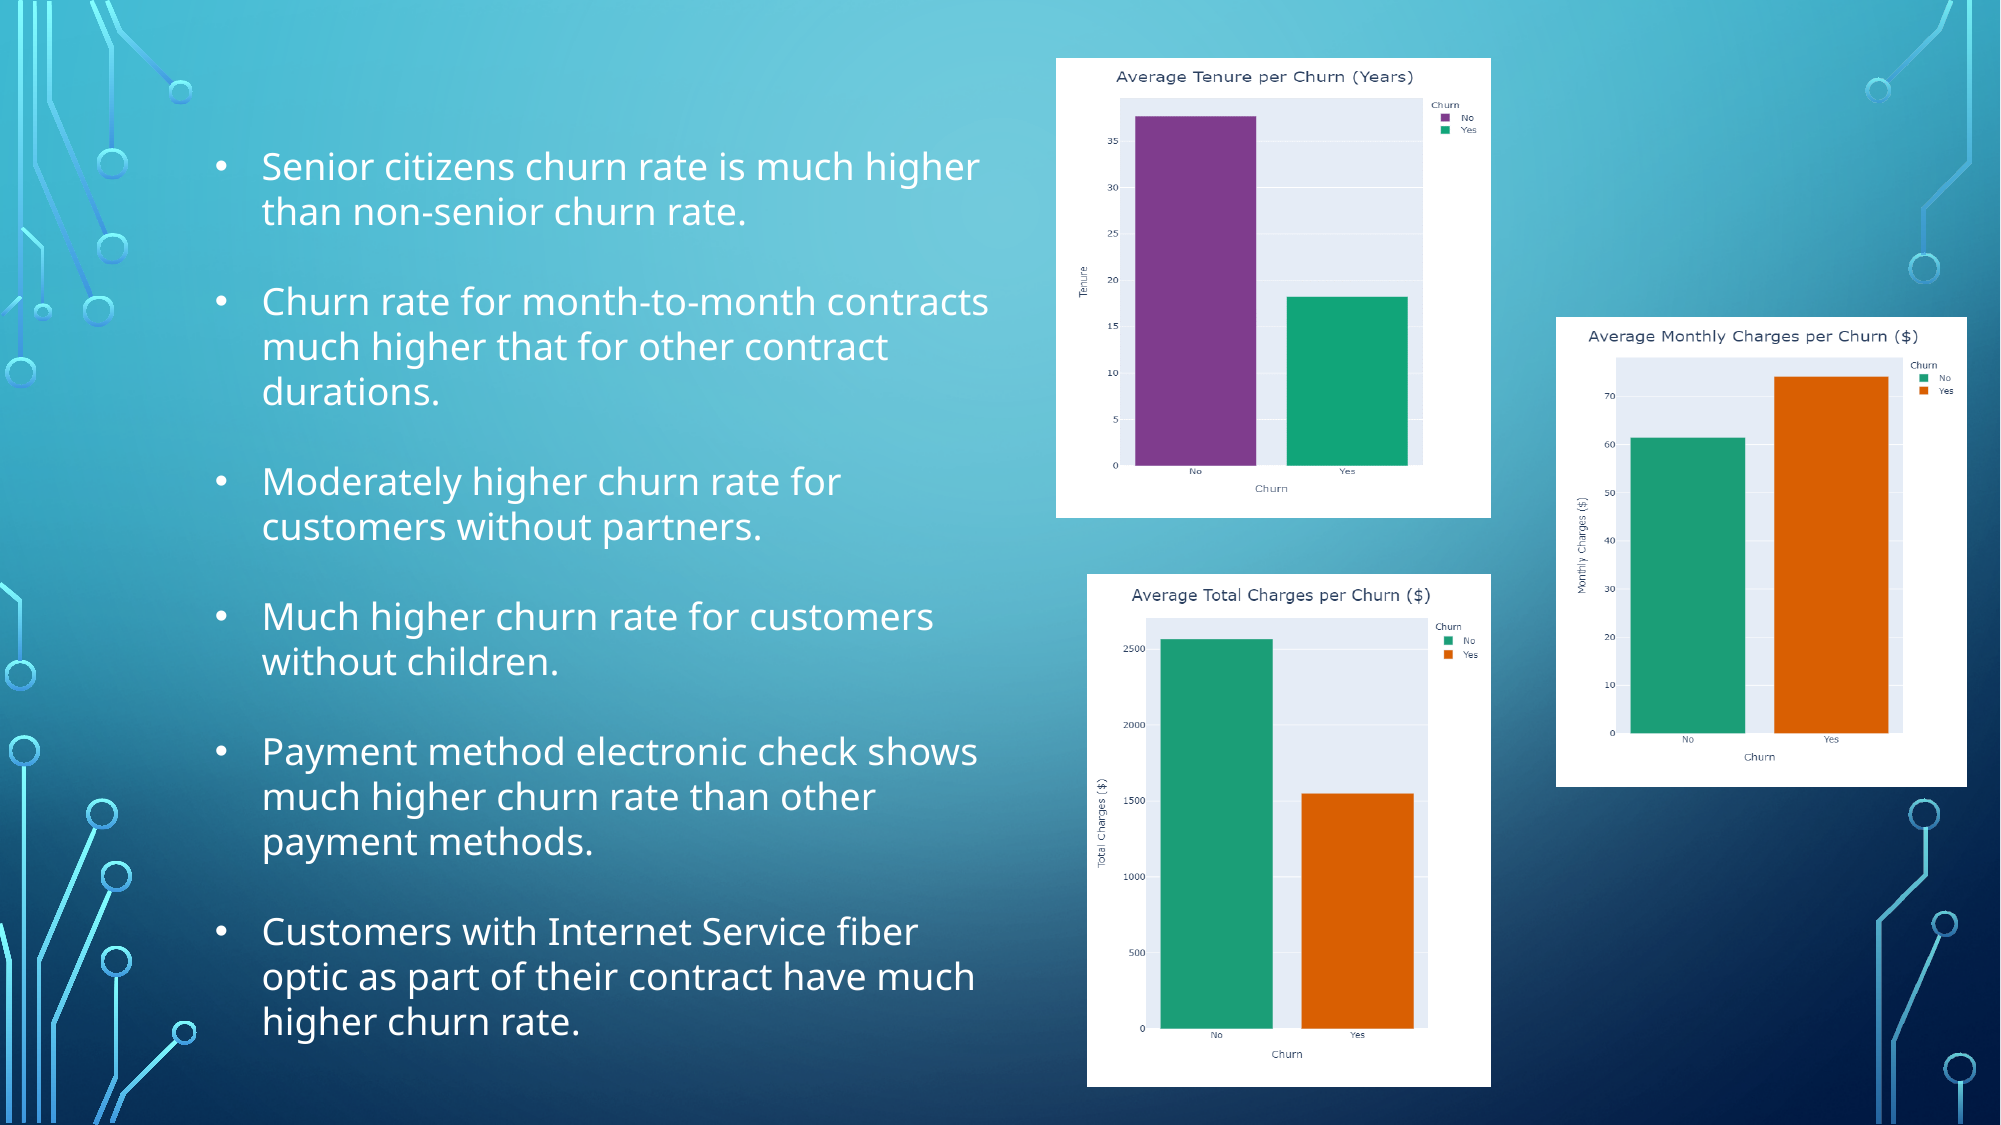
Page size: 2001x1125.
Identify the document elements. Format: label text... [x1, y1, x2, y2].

picture [1056, 58, 1491, 519]
picture [1087, 574, 1491, 1088]
picture [1556, 317, 1967, 788]
text_box Senior citizens churn rate is much higher than non-senior churn rate. Churn rate for month-to-month contracts much higher that for other contract durations. Moderately higher churn rate for customers without partners. Much higher churn rate for customers without children. Payment method electronic check shows much higher churn rate than other payment methods. Customers with Internet Service fiber optic as part of their contract have much higher churn rate. [199, 135, 1027, 1096]
